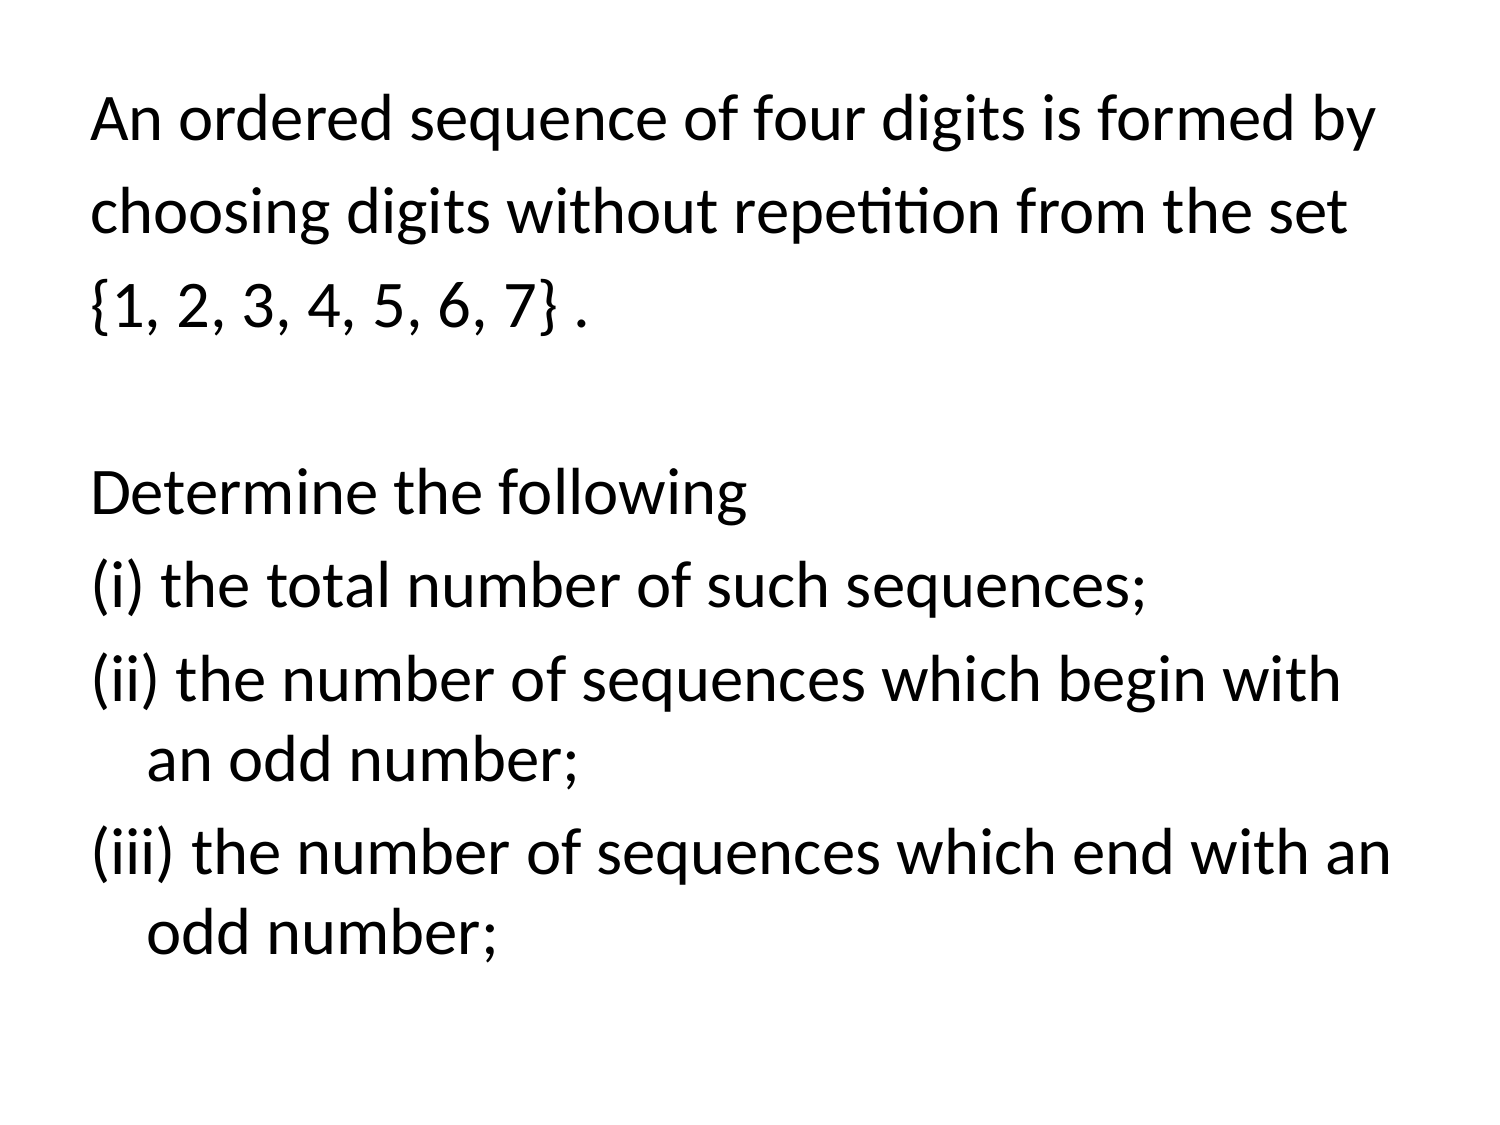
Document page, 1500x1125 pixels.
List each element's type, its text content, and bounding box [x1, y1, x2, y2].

list An ordered sequence of four digits is formed by choosing digits without repetition from the set {1, 2, 3, 4, 5, 6, 7} . Determine the following (i) the total number of such sequences; (ii) the number of sequences which begin with an odd number; (iii) the number of sequences which end with an odd number; [75, 66, 1425, 1005]
